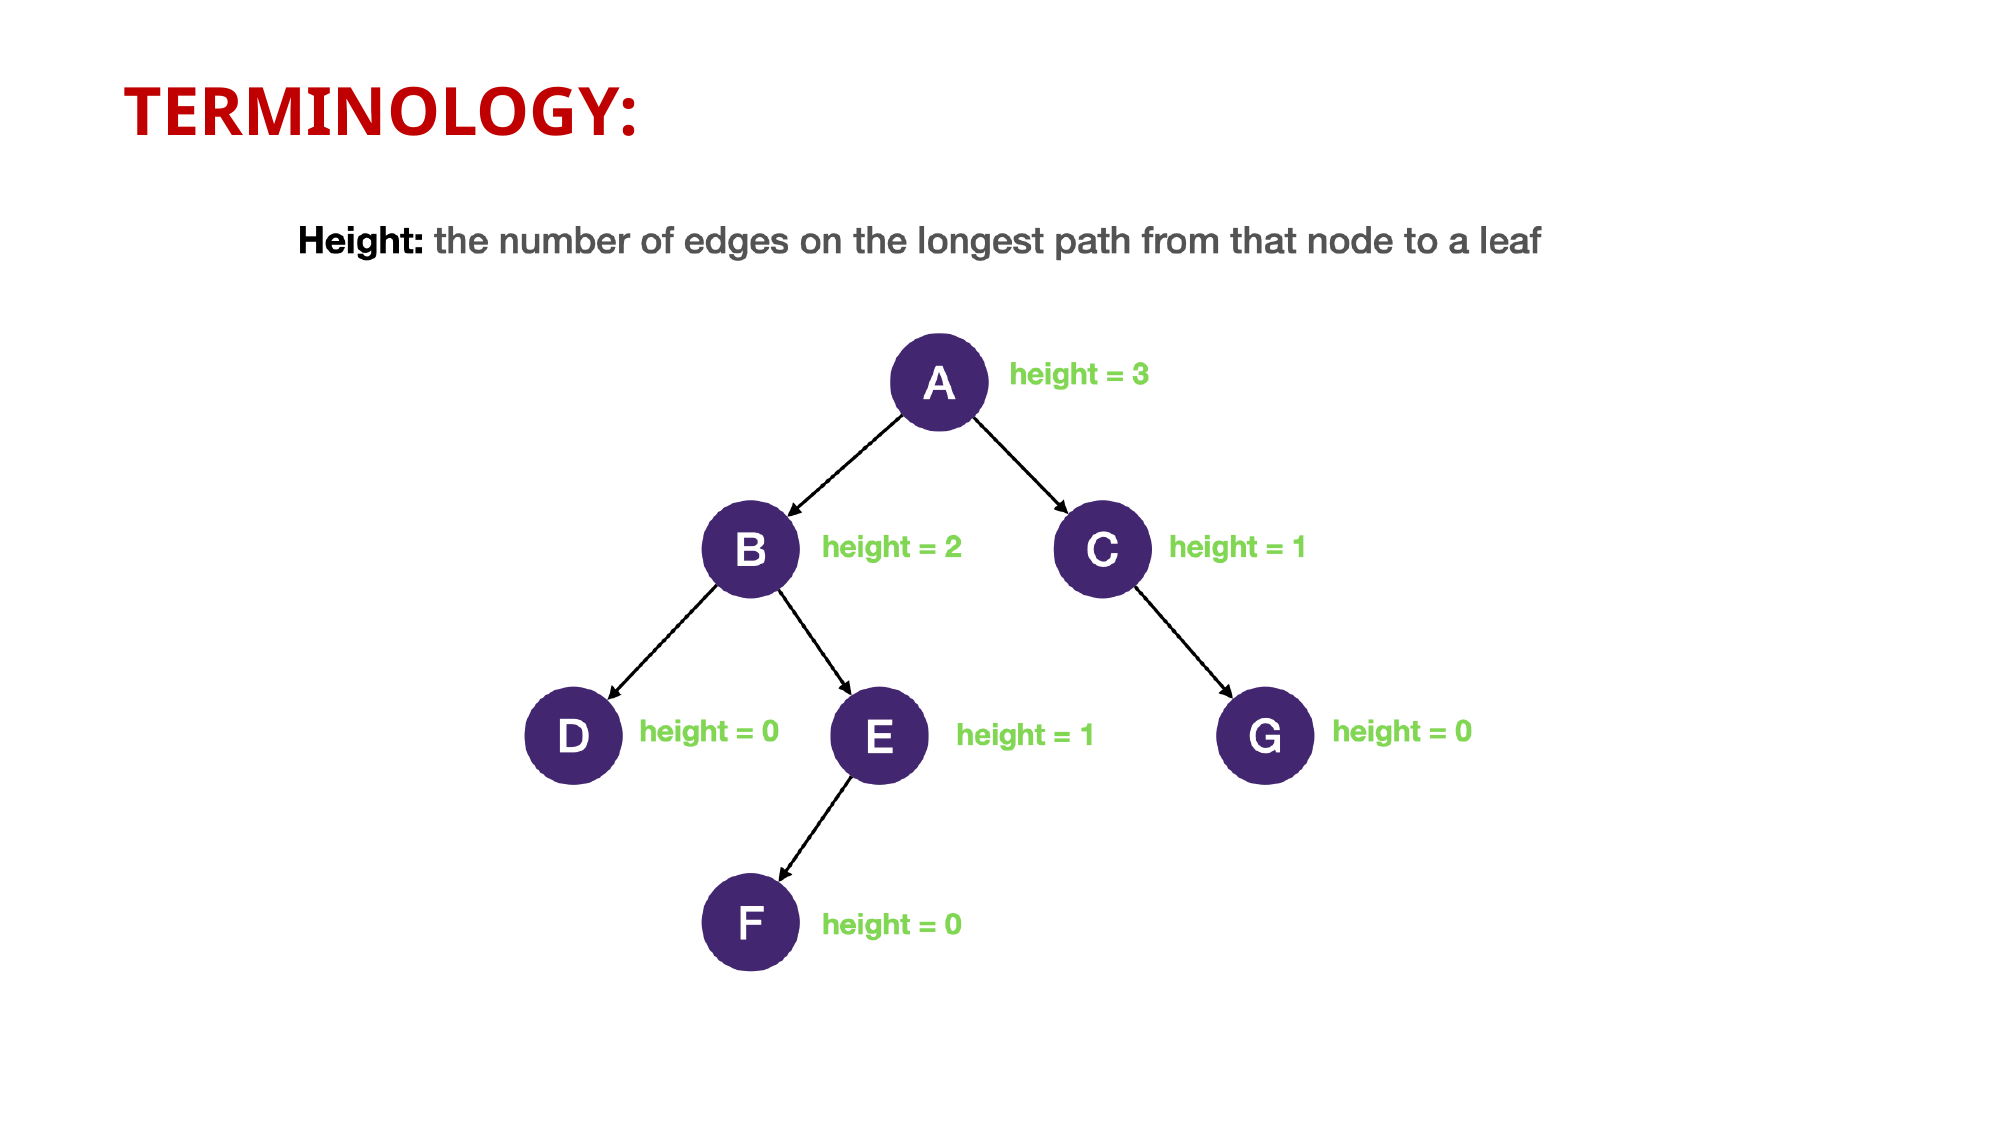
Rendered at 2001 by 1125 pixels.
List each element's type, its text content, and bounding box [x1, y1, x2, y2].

title TERMINOLOGY: [108, 64, 1892, 158]
picture [128, 203, 1710, 1045]
